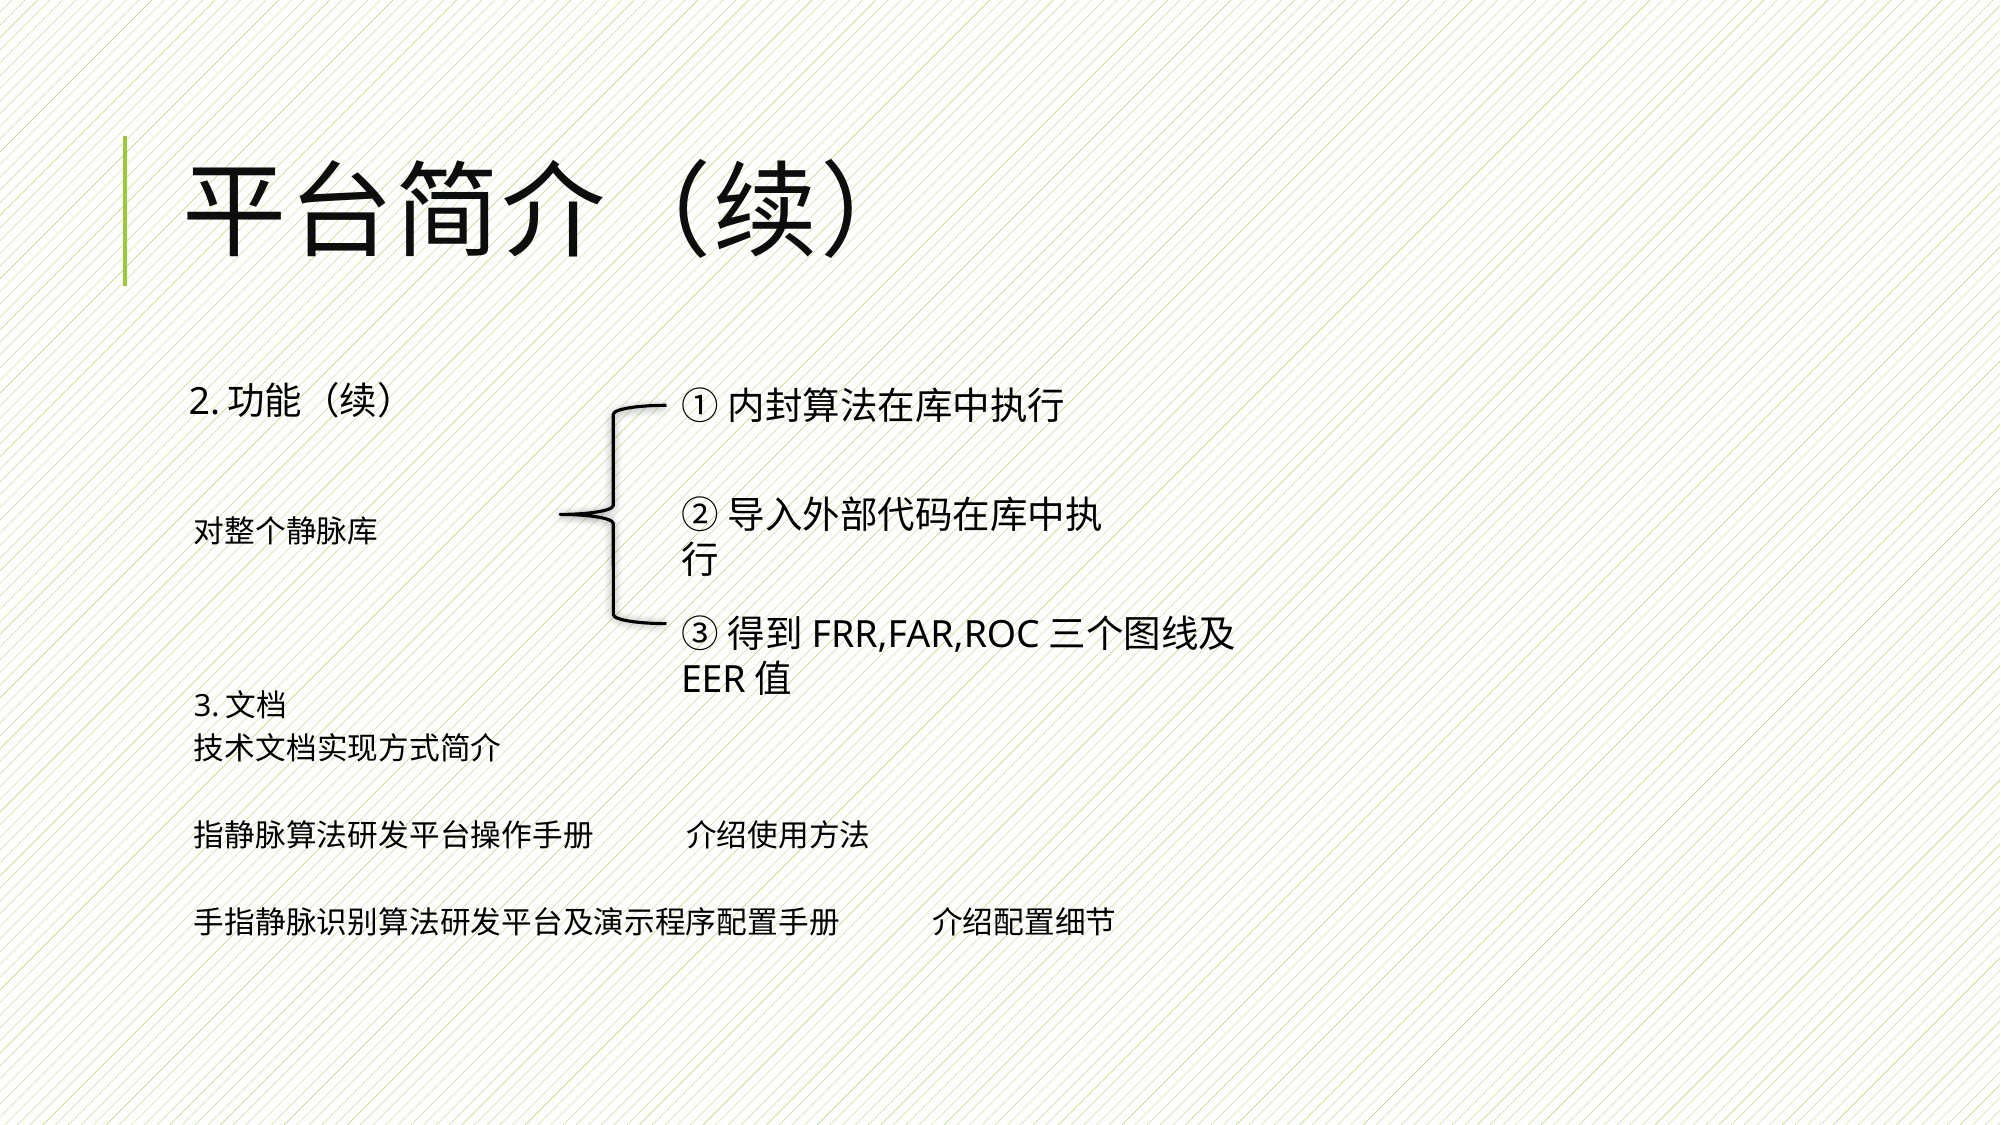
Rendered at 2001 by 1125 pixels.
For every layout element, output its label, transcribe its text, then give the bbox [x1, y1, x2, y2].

text_box ③得到FRR,FAR,ROC三个图线及EER值 [666, 602, 1297, 708]
text_box ①内封算法在库中执行 [666, 374, 1147, 435]
text_box ②导入外部代码在库中执行 [666, 484, 1147, 589]
title 平台简介（续） [168, 96, 1763, 342]
text_box [558, 403, 667, 626]
list 2.功能（续） 对整个静脉库 3.文档 技术文档 实现方式简介 指静脉算法研发平台操作手册 介绍使用方法 手指静脉识别算法研发平台及演示程序配置手册 介绍配置细节 [168, 375, 1763, 1035]
